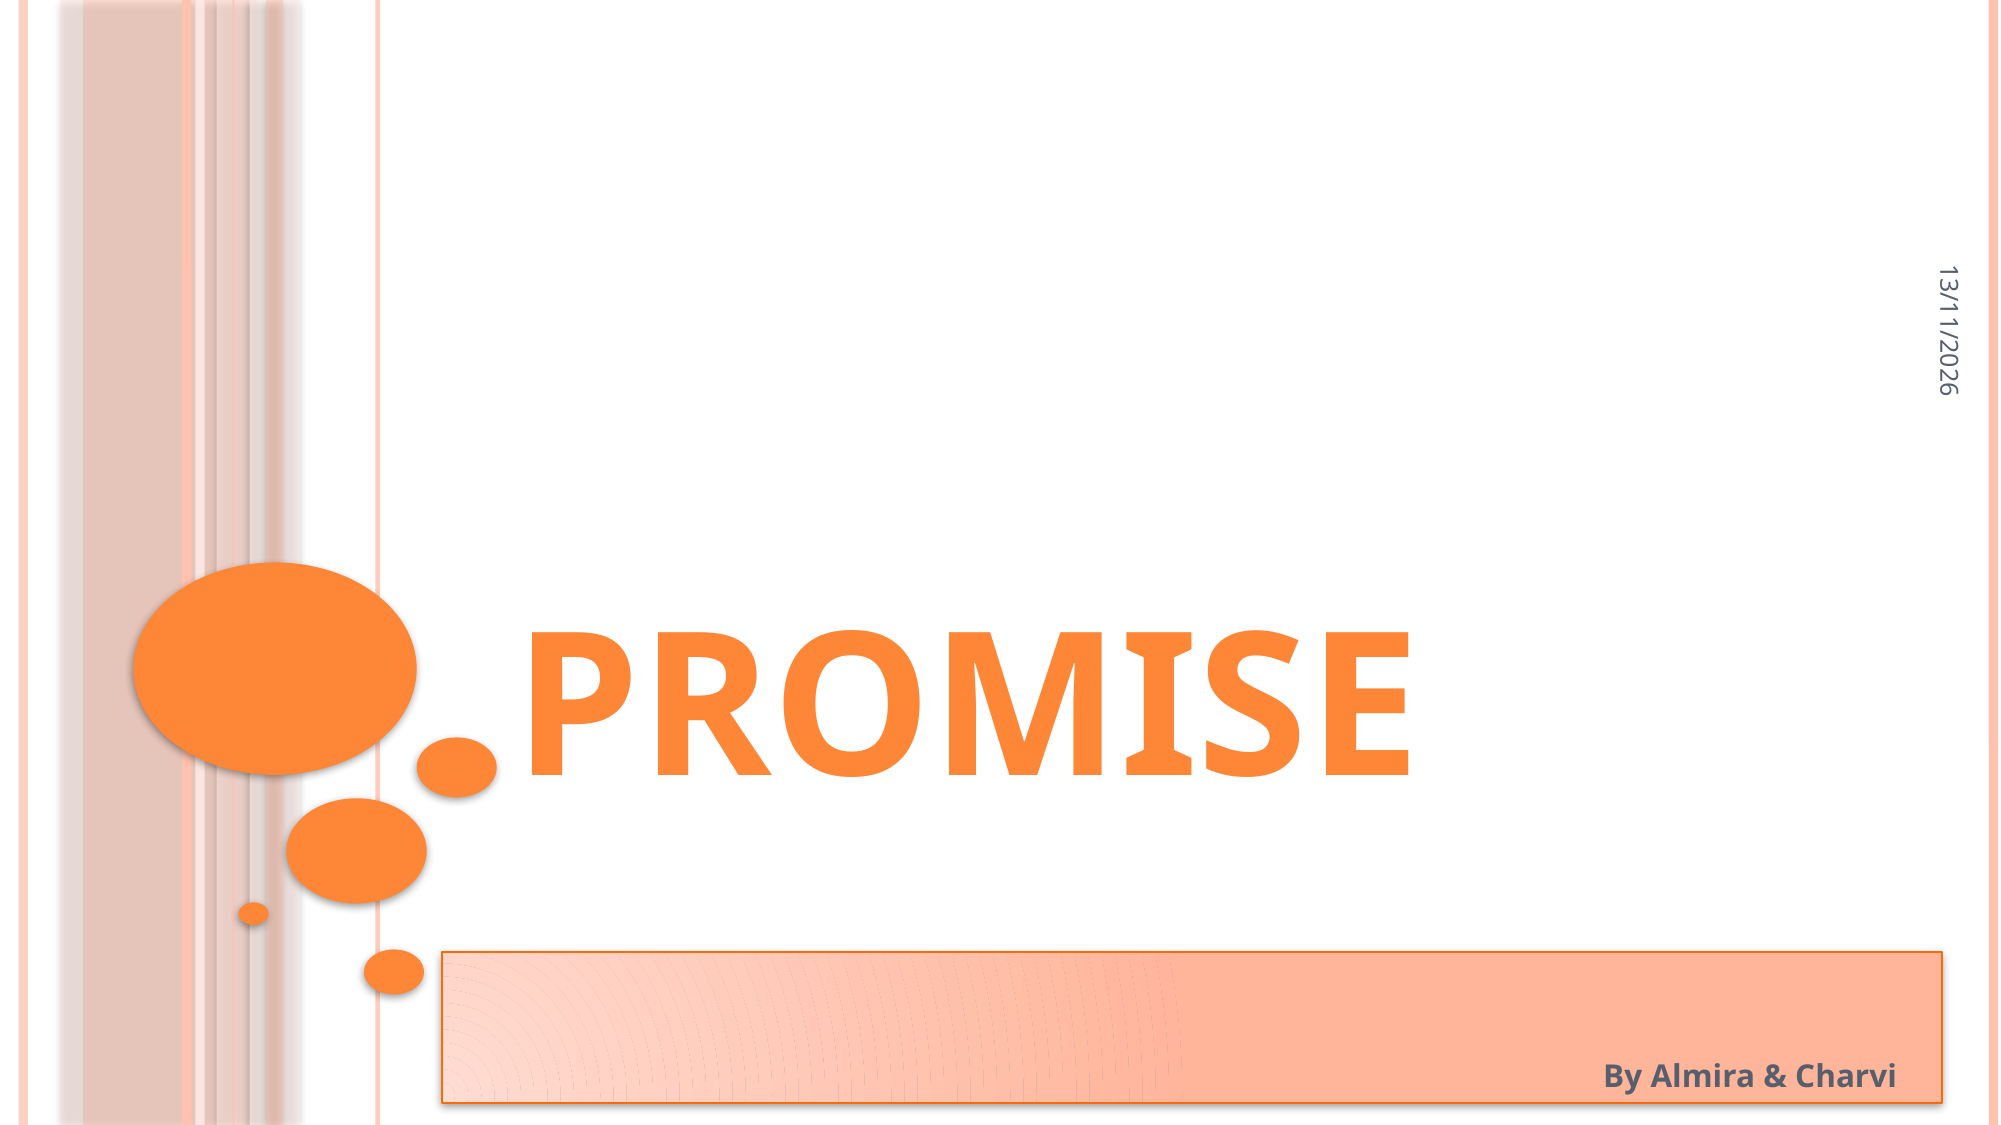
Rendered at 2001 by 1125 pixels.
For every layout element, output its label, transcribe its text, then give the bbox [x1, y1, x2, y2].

subtitle By Almira & Charvi [441, 951, 1943, 1104]
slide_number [1906, 36, 1990, 412]
title Promise [500, 512, 1850, 824]
